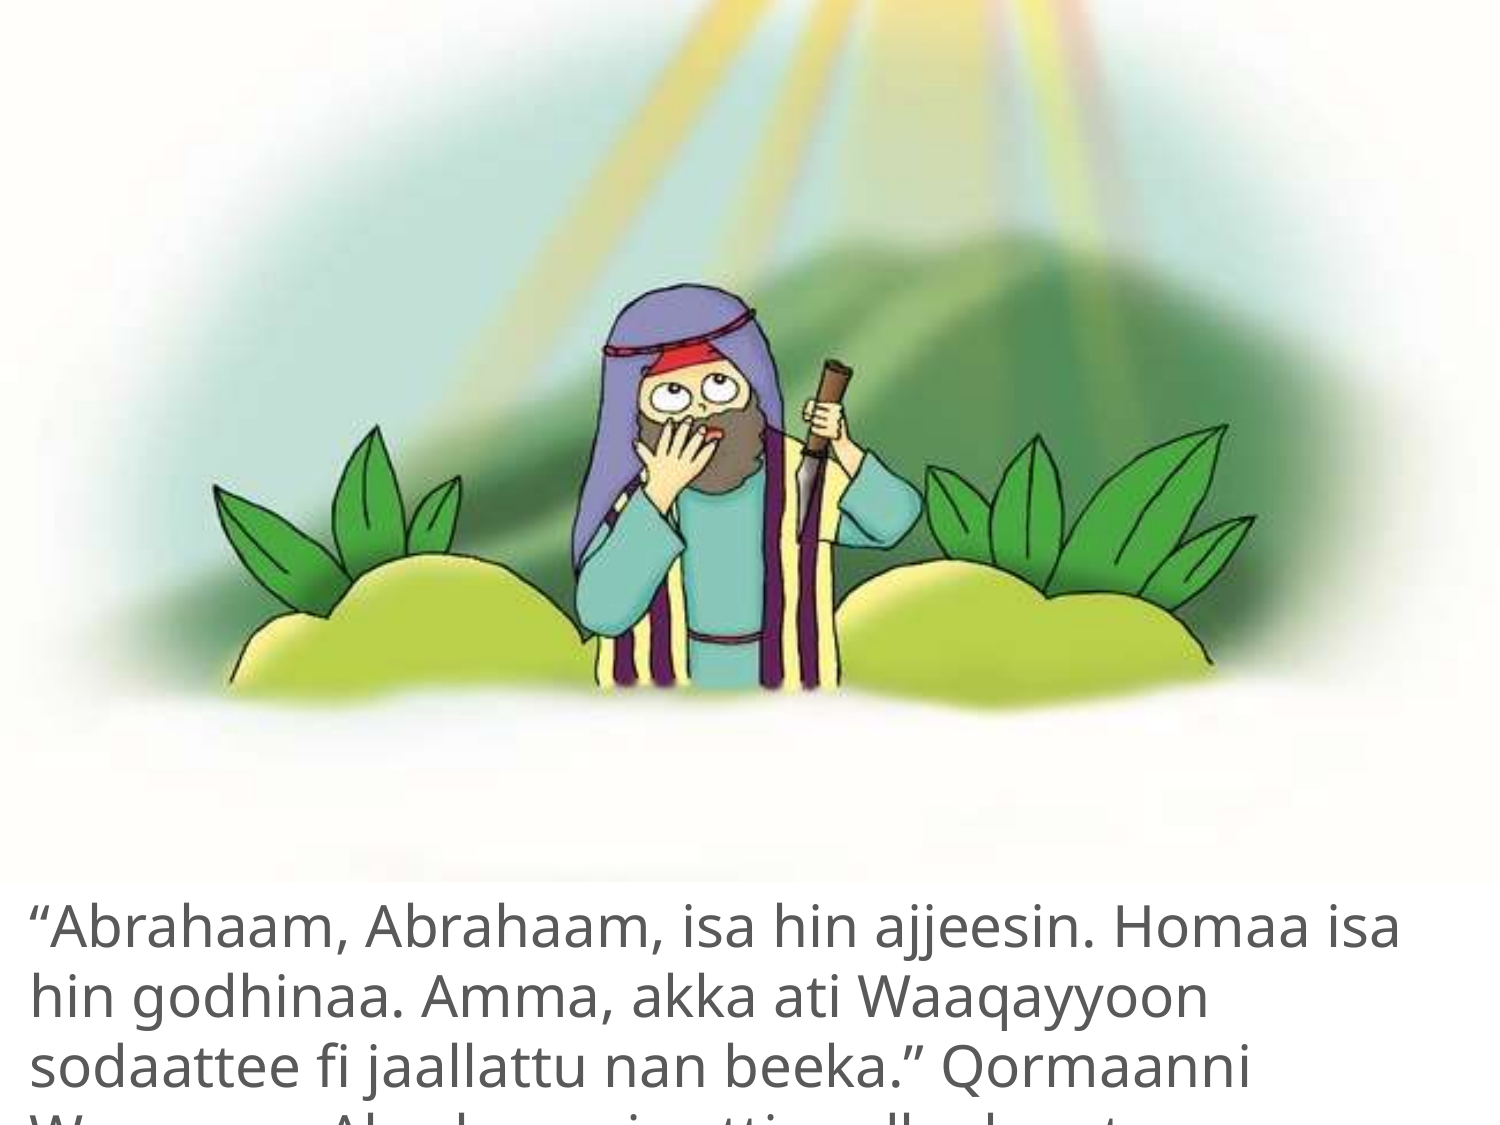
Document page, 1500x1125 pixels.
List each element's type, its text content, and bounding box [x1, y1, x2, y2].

picture [0, 0, 1500, 882]
text_box “Abrahaam, Abrahaam, isa hin ajjeesin. Homaa isa hin godhinaa. Amma, akka ati Waaqayyoon sodaattee fi jaallattu nan beeka.” Qormaanni Waaqayyo Abrahaam irratti godhe kun ture. [14, 889, 1500, 1125]
